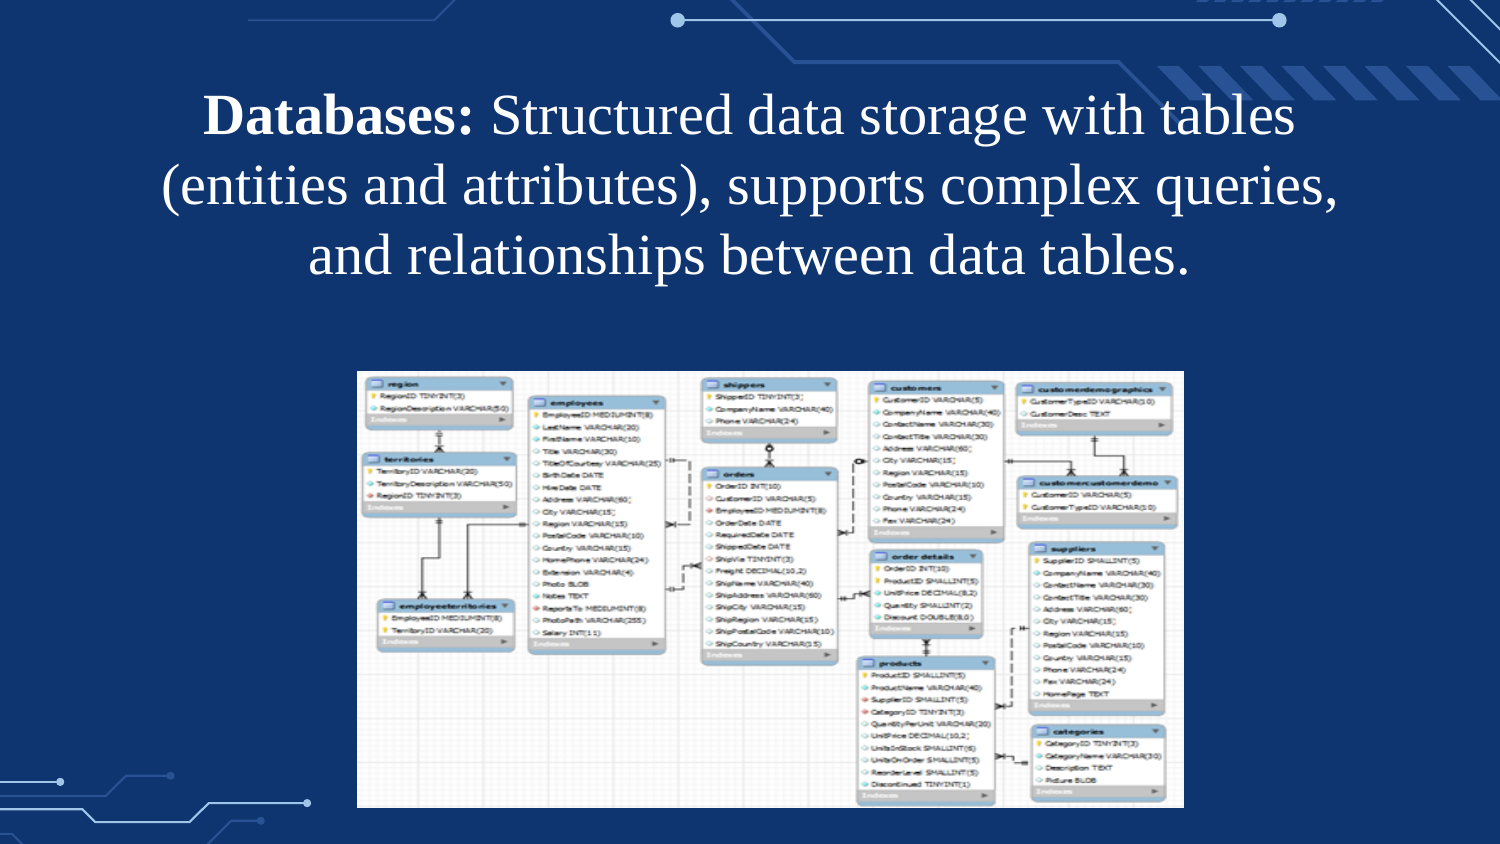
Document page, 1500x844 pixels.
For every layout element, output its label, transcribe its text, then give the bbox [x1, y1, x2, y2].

picture [357, 371, 1184, 808]
title Databases: Structured data storage with tables (entities and attributes), supports complex queries, and relationships between data tables. [118, 75, 1382, 156]
